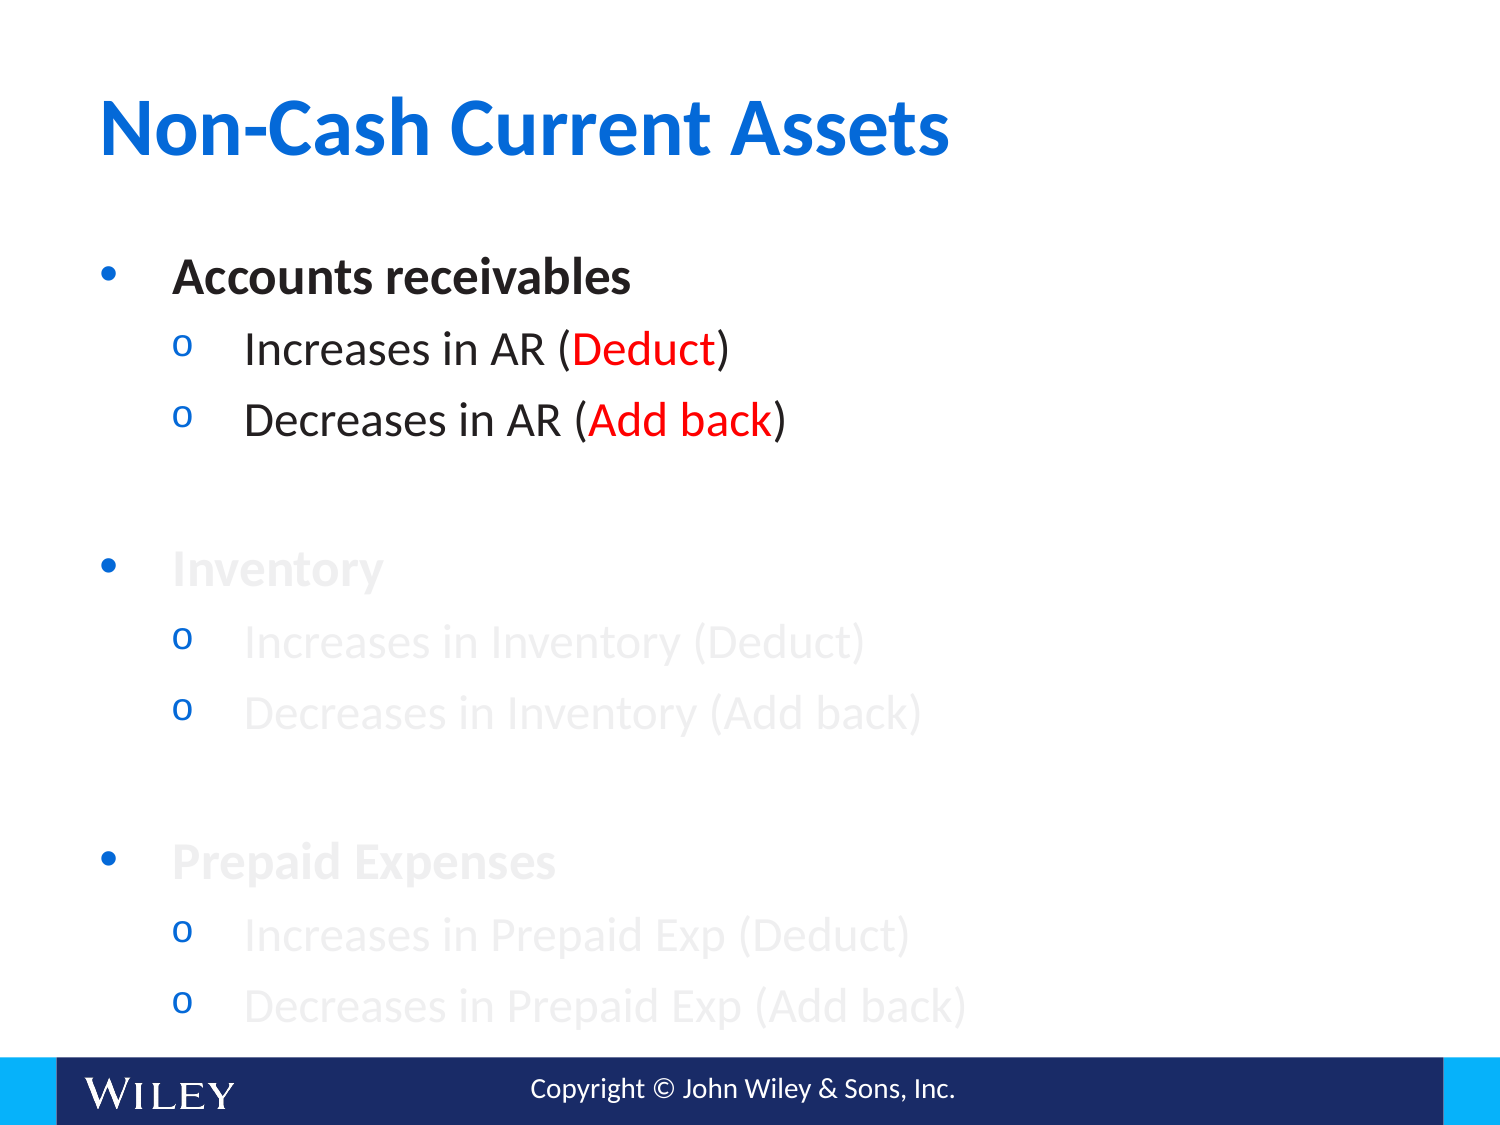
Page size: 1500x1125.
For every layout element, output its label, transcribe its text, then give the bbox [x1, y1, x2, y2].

list Accounts receivables Increases in AR (Deduct) Decreases in AR (Add back) Inventory Increases in Inventory (Deduct) Decreases in Inventory (Add back) Prepaid Expenses Increases in Prepaid Exp (Deduct) Decreases in Prepaid Exp (Add back) [84, 233, 1416, 1048]
title Non-Cash Current Assets [84, 75, 1416, 215]
